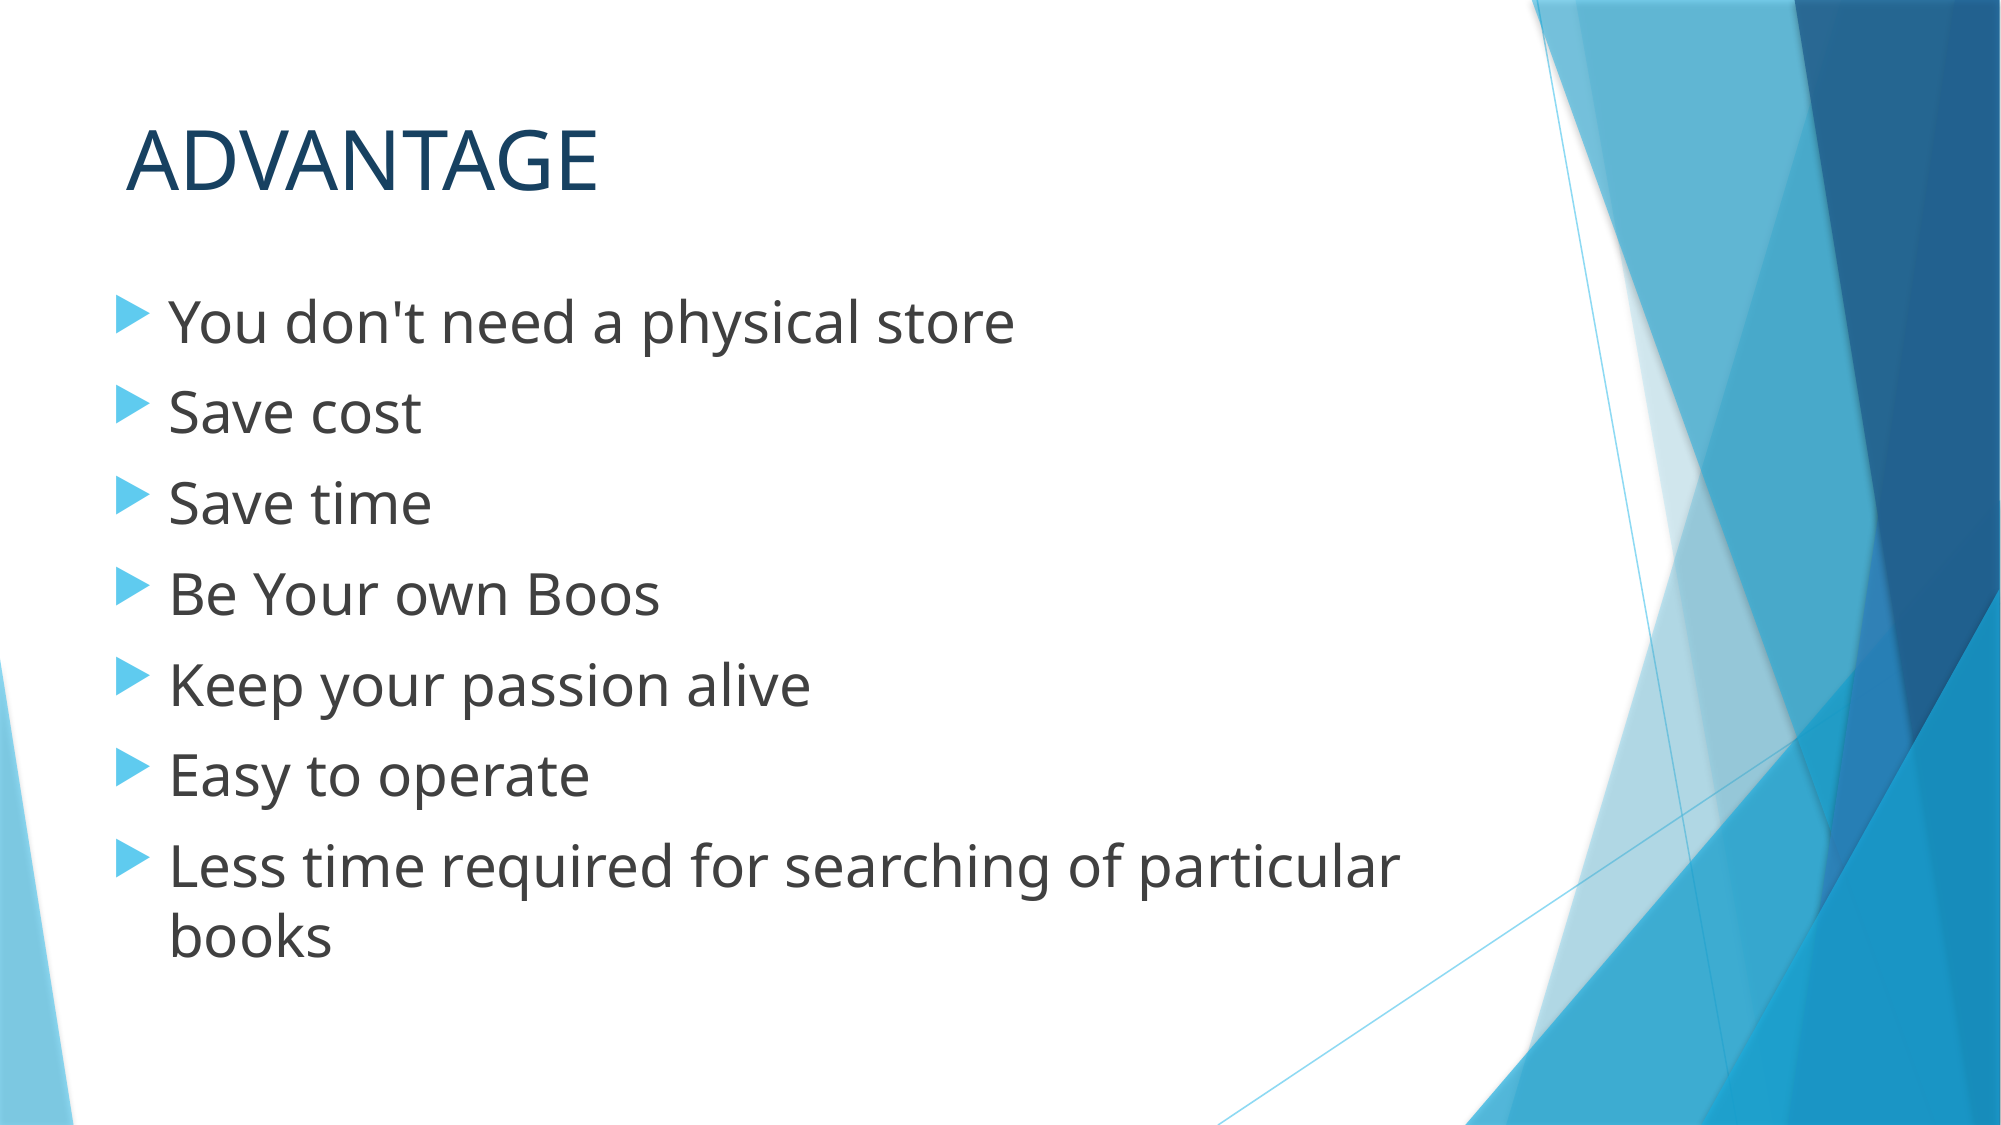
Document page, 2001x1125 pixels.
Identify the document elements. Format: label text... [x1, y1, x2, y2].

list You don't need a physical store Save cost Save time Be Your own Boos Keep your passion alive Easy to operate Less time required for searching of particular books [96, 277, 1522, 992]
title ADVANTAGE [111, 99, 1522, 277]
